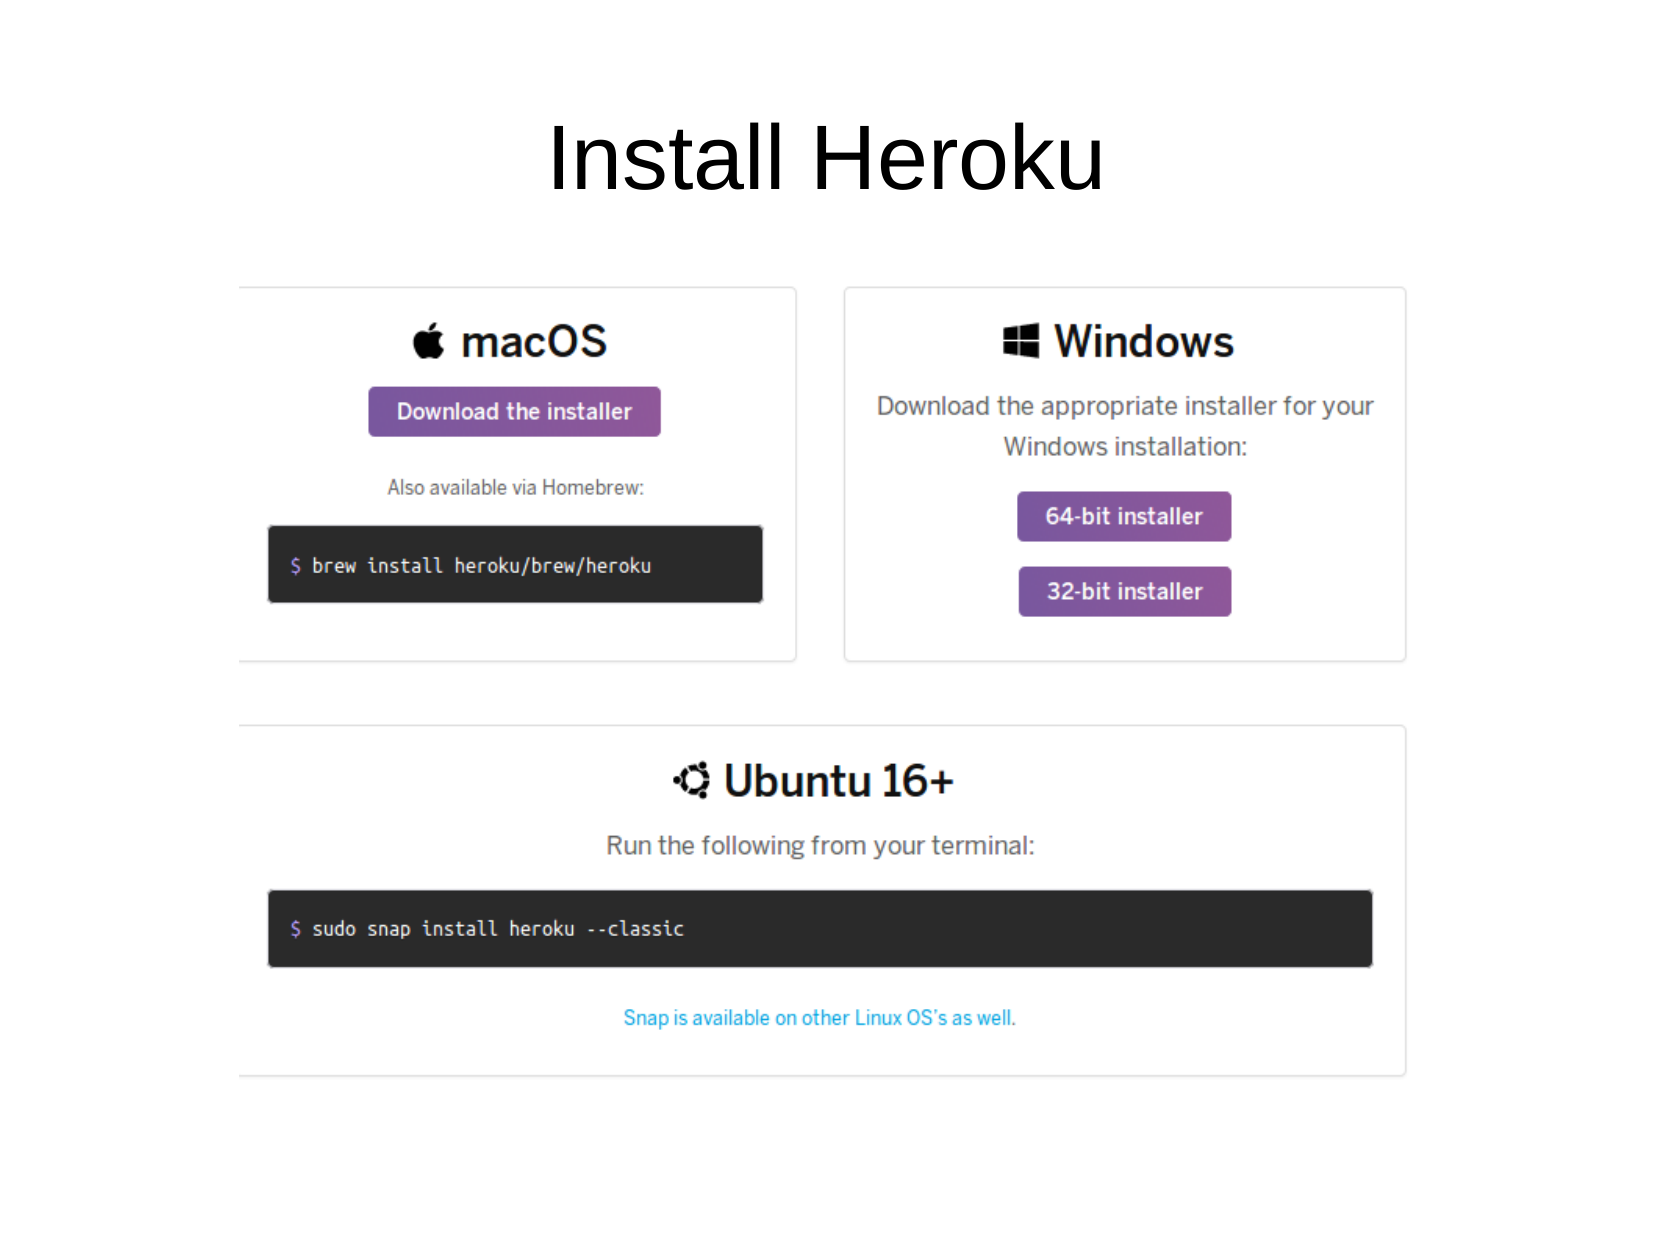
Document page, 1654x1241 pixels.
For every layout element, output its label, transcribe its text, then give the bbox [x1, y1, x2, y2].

picture [239, 279, 1411, 1081]
text_box Install Heroku [82, 49, 1571, 257]
